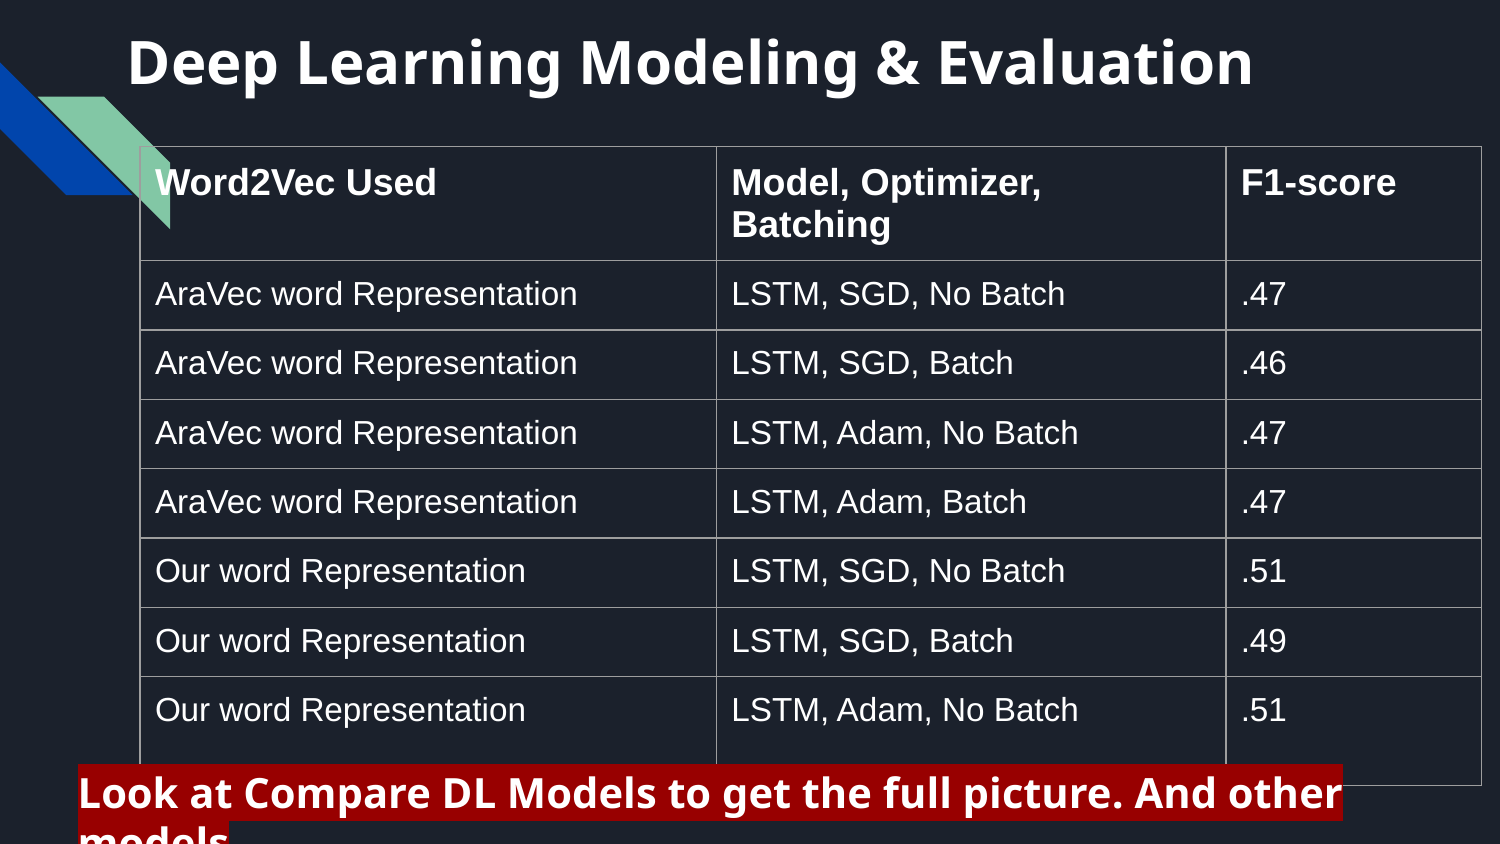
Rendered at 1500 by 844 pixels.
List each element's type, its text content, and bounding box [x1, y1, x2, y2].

table_cell LSTM, SGD, No Batch [717, 261, 1225, 329]
table_cell .46 [1227, 331, 1481, 399]
table_cell .47 [1227, 469, 1481, 537]
table_cell Our word Representation [141, 539, 716, 607]
table_cell AraVec word Representation [141, 331, 716, 399]
table_cell LSTM, SGD, Batch [717, 608, 1225, 676]
title Deep Learning Modeling & Evaluation [111, 9, 1432, 112]
table_header Model, Optimizer, Batching [717, 147, 1225, 260]
table_cell Our word Representation [141, 608, 716, 676]
table_cell LSTM, Adam, Batch [717, 469, 1225, 537]
table_cell AraVec word Representation [141, 400, 716, 468]
table_cell .47 [1227, 261, 1481, 329]
table_cell LSTM, SGD, Batch [717, 331, 1225, 399]
text_box [40, 737, 1408, 804]
table_cell .49 [1227, 608, 1481, 676]
table_cell .51 [1227, 677, 1481, 785]
table_cell AraVec word Representation [141, 469, 716, 537]
table_header F1-score [1227, 147, 1481, 260]
table_header Word2Vec Used [141, 147, 716, 260]
text_box Look at Compare DL Models to get the full picture. And other models [62, 752, 1432, 844]
table_cell .51 [1227, 539, 1481, 607]
table_cell .47 [1227, 400, 1481, 468]
table_cell LSTM, Adam, No Batch [717, 400, 1225, 468]
table_cell Our word Representation [141, 677, 716, 737]
table_cell AraVec word Representation [141, 261, 716, 329]
table_cell LSTM, SGD, No Batch [717, 539, 1225, 607]
table_cell LSTM, Adam, No Batch [717, 677, 1225, 737]
